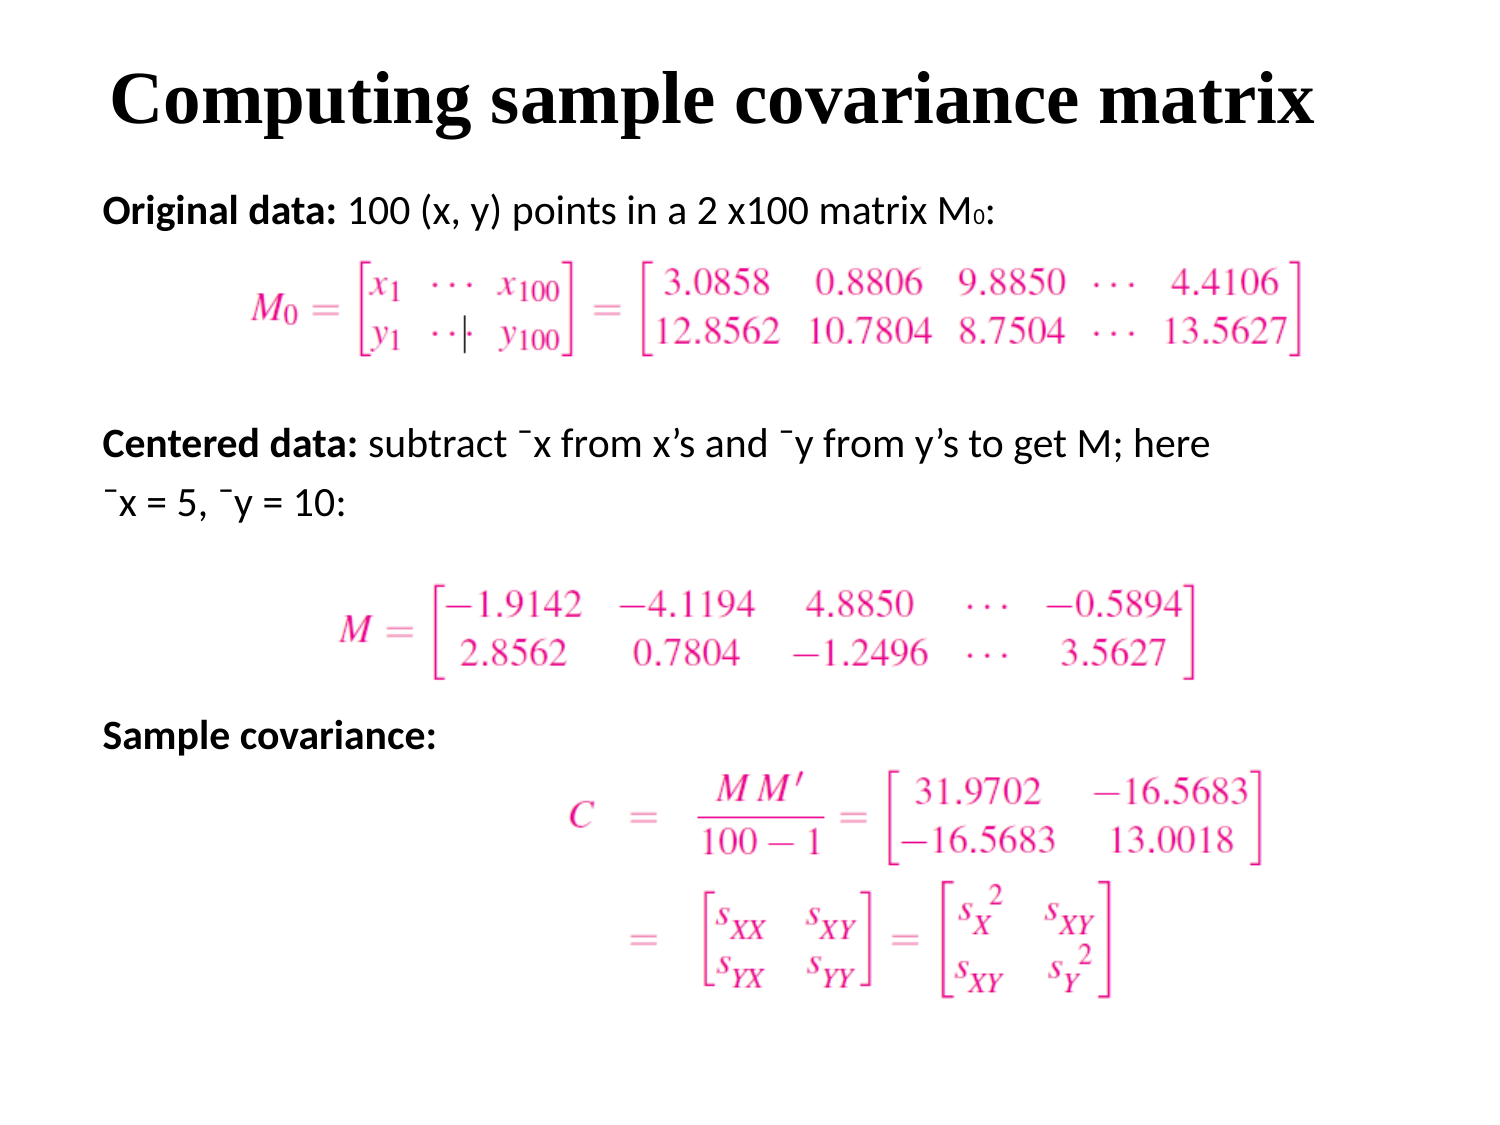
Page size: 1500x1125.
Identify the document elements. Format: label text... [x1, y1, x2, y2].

title Computing sample covariance matrix [75, 0, 1350, 188]
subtitle Original data: 100 (x, y) points in a 2 x100 matrix M0: Centered data: subtract ¯x from x’s and ¯y from y’s to get M; here ¯x = 5, ¯y = 10: Sample covariance: [87, 174, 1413, 1038]
picture [224, 237, 1329, 388]
picture [549, 762, 1282, 1013]
picture [324, 562, 1237, 710]
